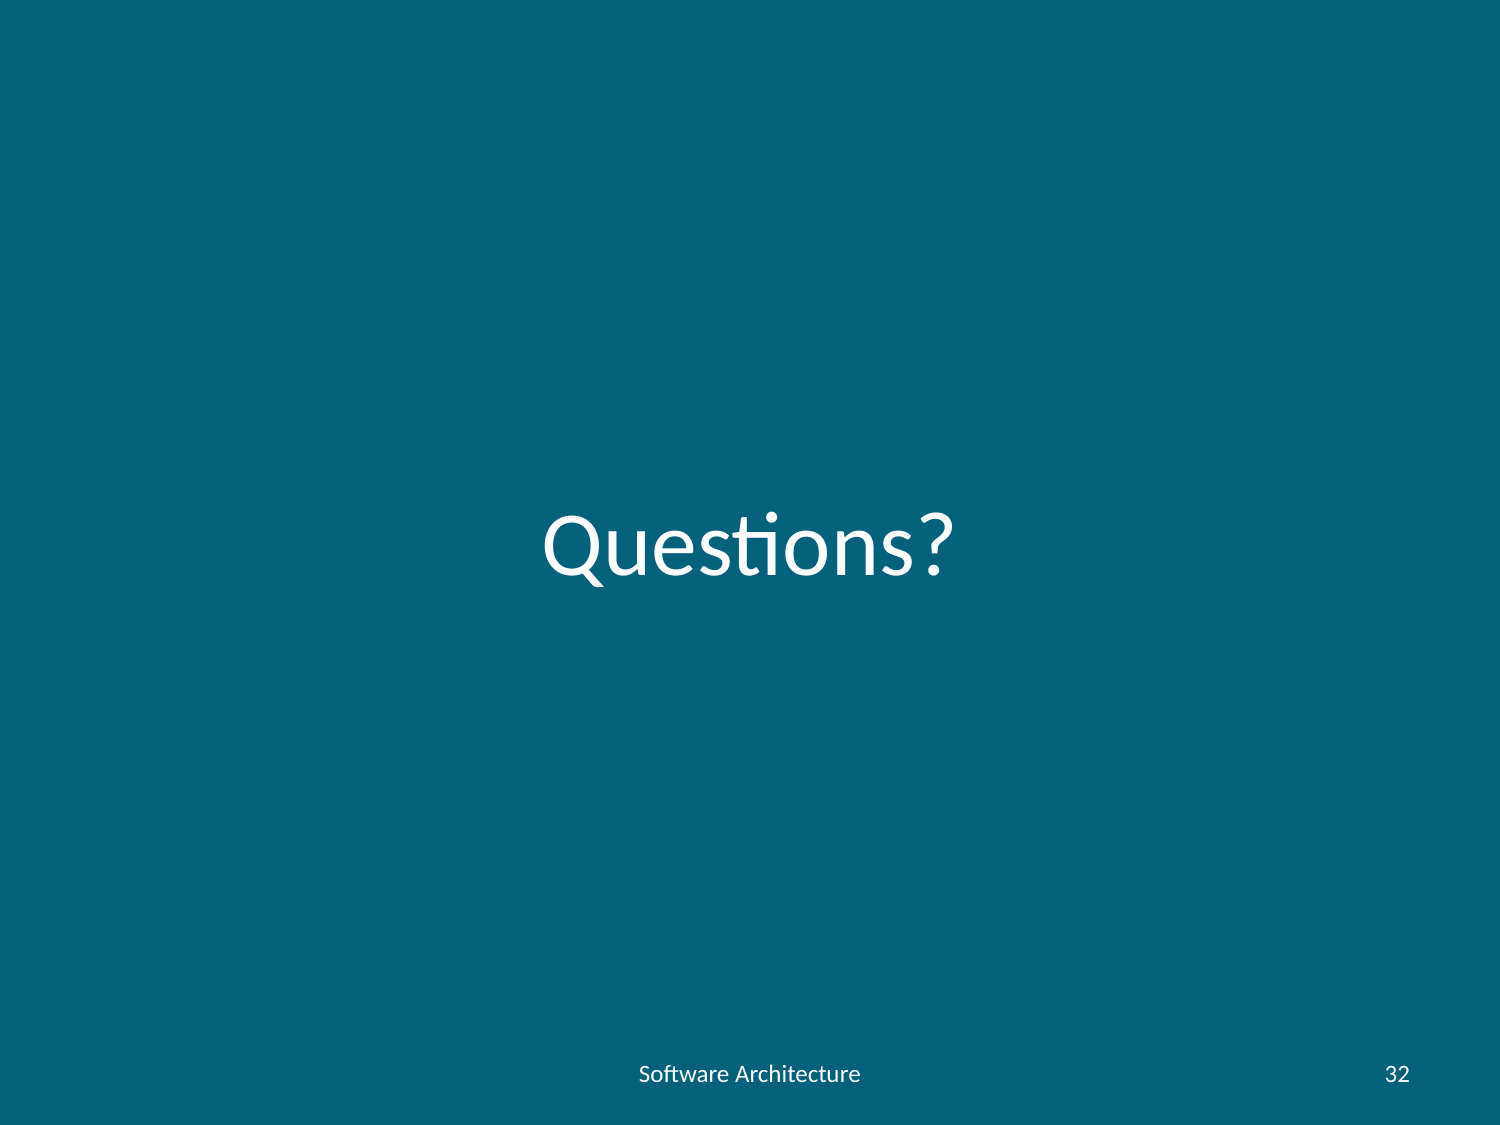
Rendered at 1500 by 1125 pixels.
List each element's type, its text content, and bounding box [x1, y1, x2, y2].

footer Software Architecture [512, 1042, 988, 1103]
slide_number 32 [1074, 1042, 1425, 1103]
title Questions? [75, 445, 1425, 633]
